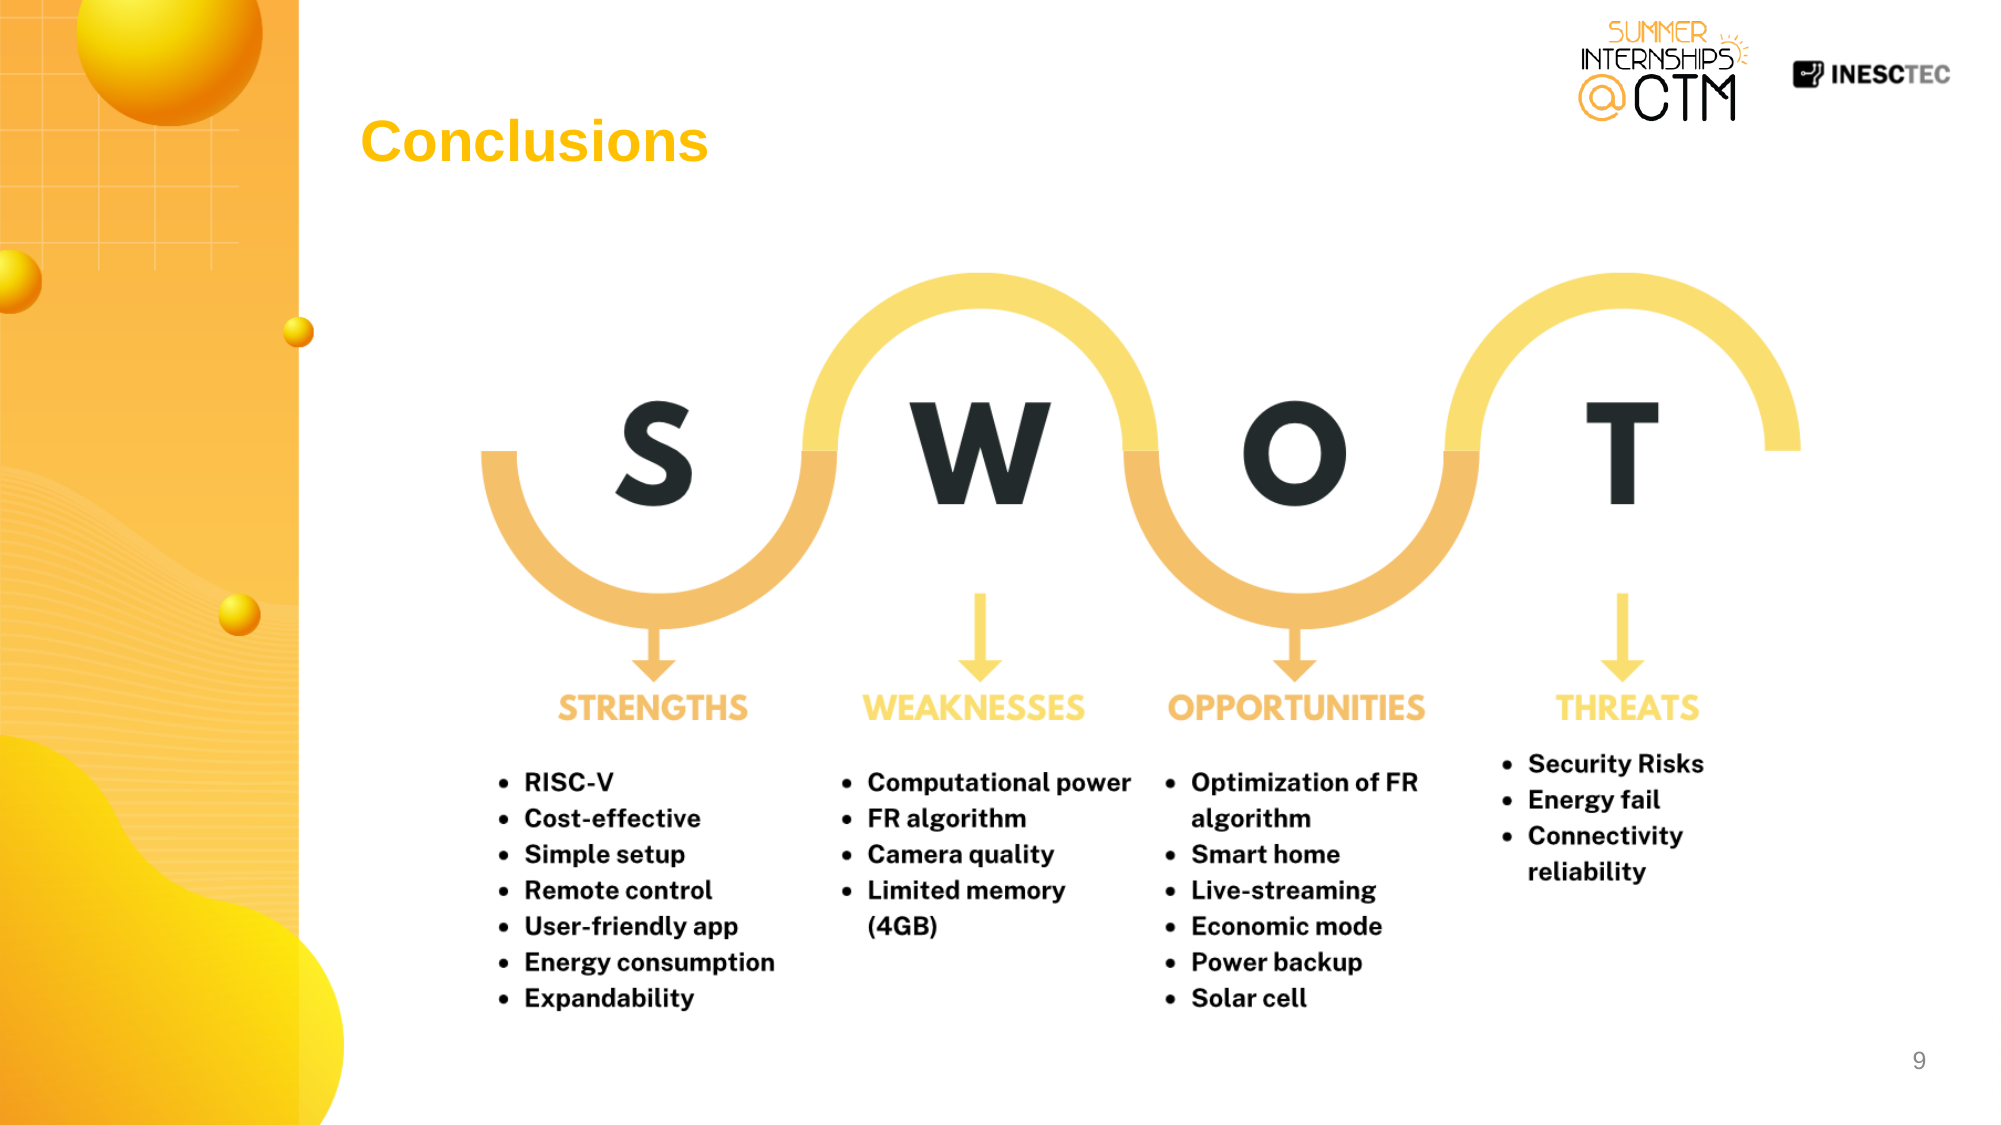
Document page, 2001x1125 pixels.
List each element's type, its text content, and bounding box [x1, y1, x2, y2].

slide_number 9 [1491, 1029, 1942, 1090]
picture [0, 0, 2001, 1125]
title Conclusions [345, 81, 1842, 205]
